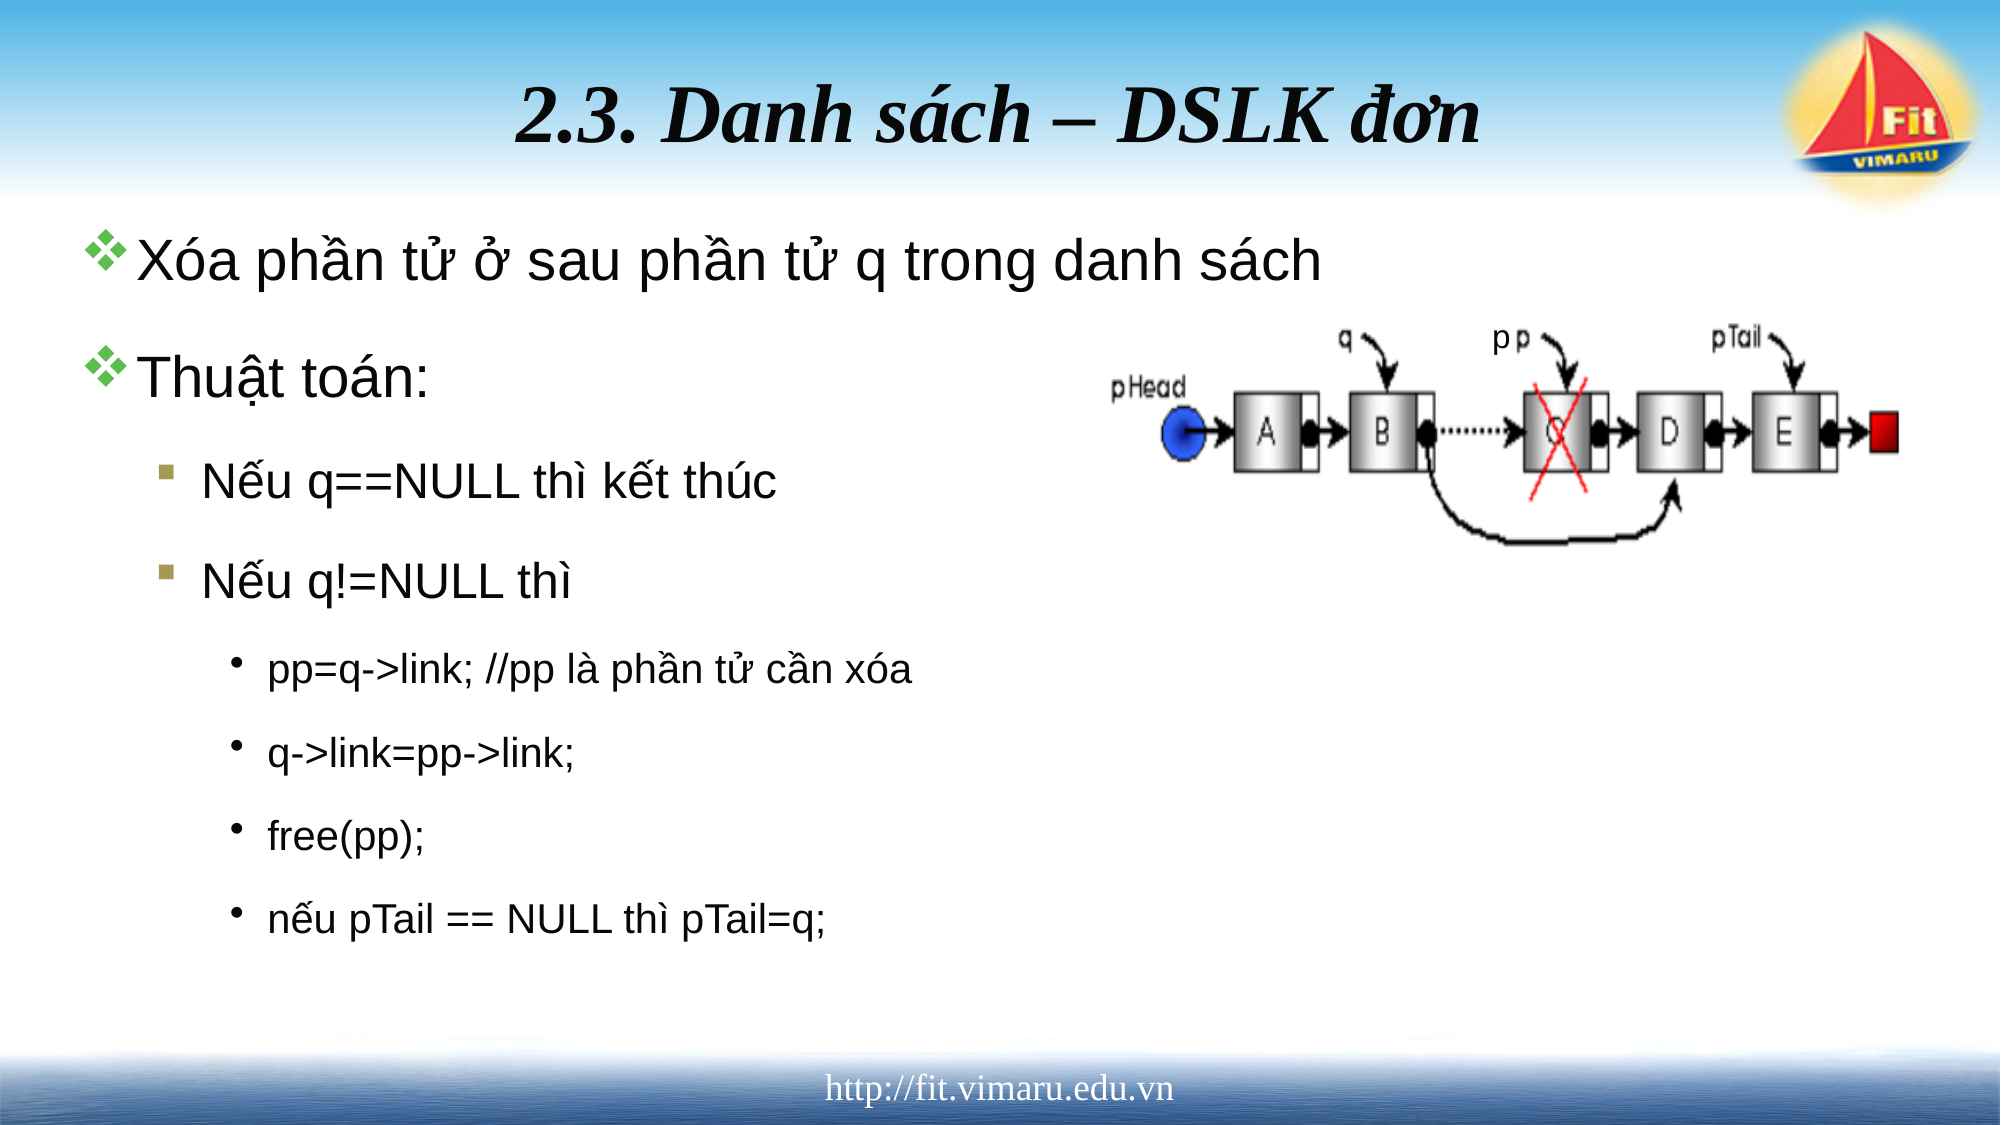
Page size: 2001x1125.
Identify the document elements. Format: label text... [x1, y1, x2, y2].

picture [1090, 293, 1921, 556]
picture [0, 1037, 2000, 1125]
picture [1864, 33, 1898, 37]
title 2.3. Danh sách – DSLK đơn [99, 37, 1901, 179]
picture [1901, 38, 1965, 179]
list Xóa phần tử ở sau phần tử q trong danh sách Thuật toán: Nếu q==NULL thì kết thúc Nếu q!=NULL thì pp=q->link; //pp là phần tử cần xóa q->link=pp->link; free(pp); nếu pTail == NULL thì pTail=q; [64, 179, 1921, 1039]
